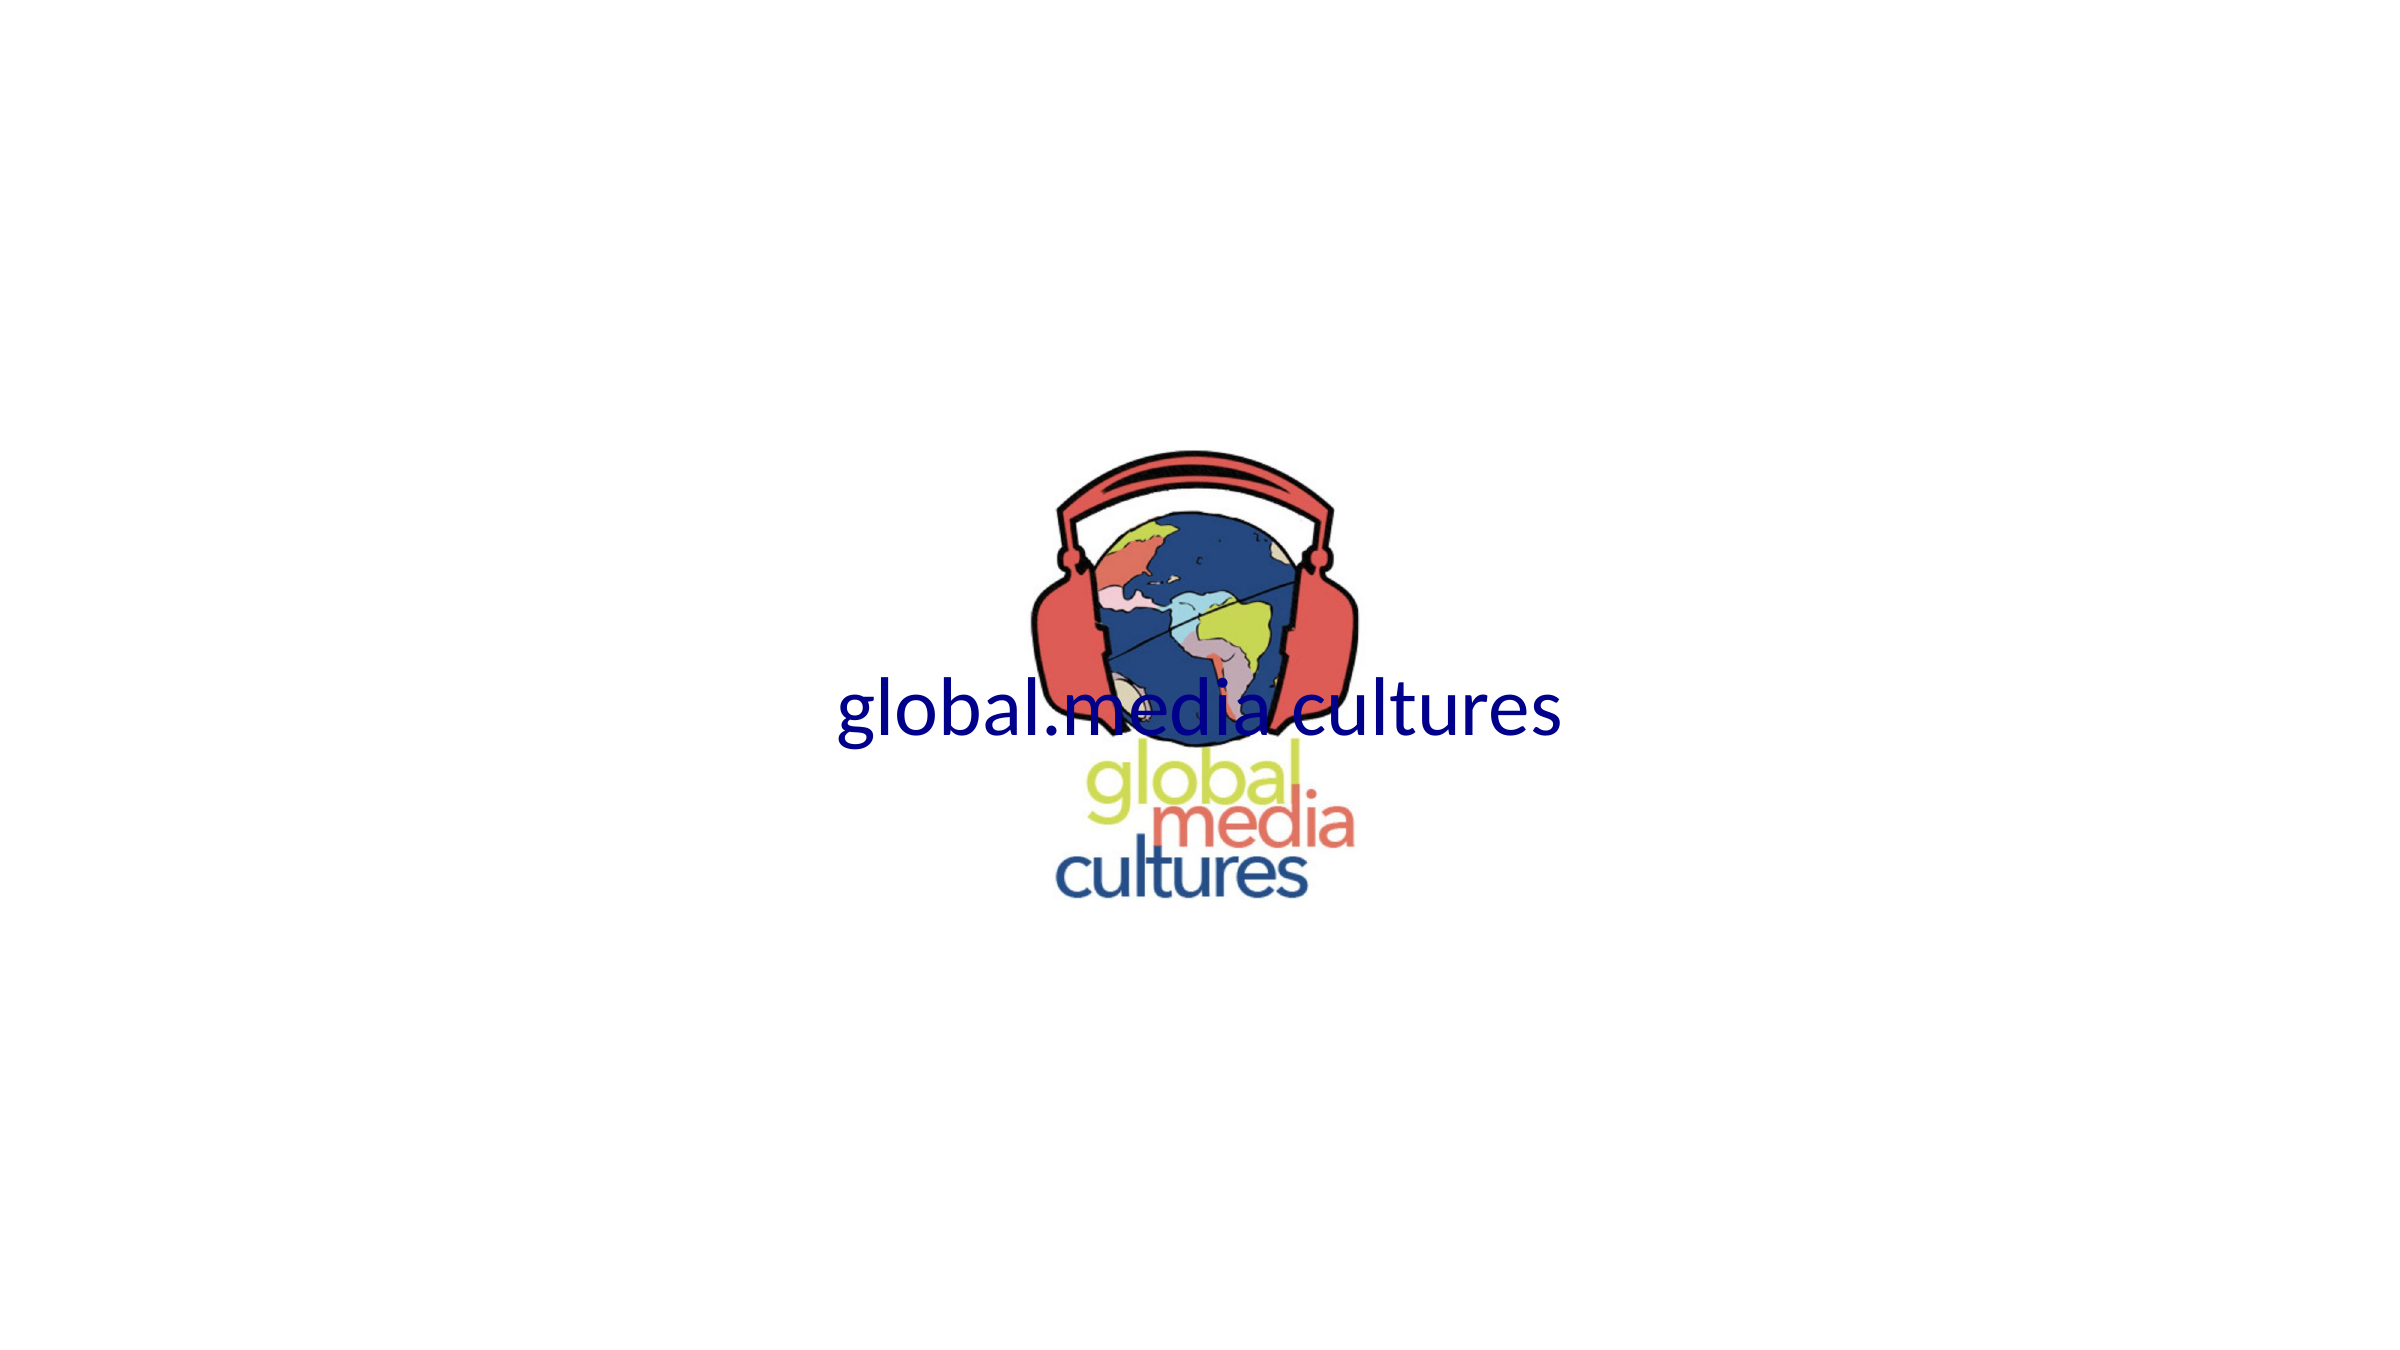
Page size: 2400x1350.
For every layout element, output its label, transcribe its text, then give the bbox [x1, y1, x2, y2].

text_box global.media cultures [1429, 600, 1579, 760]
text_box global.media cultures [821, 600, 969, 760]
picture [974, 449, 1426, 901]
